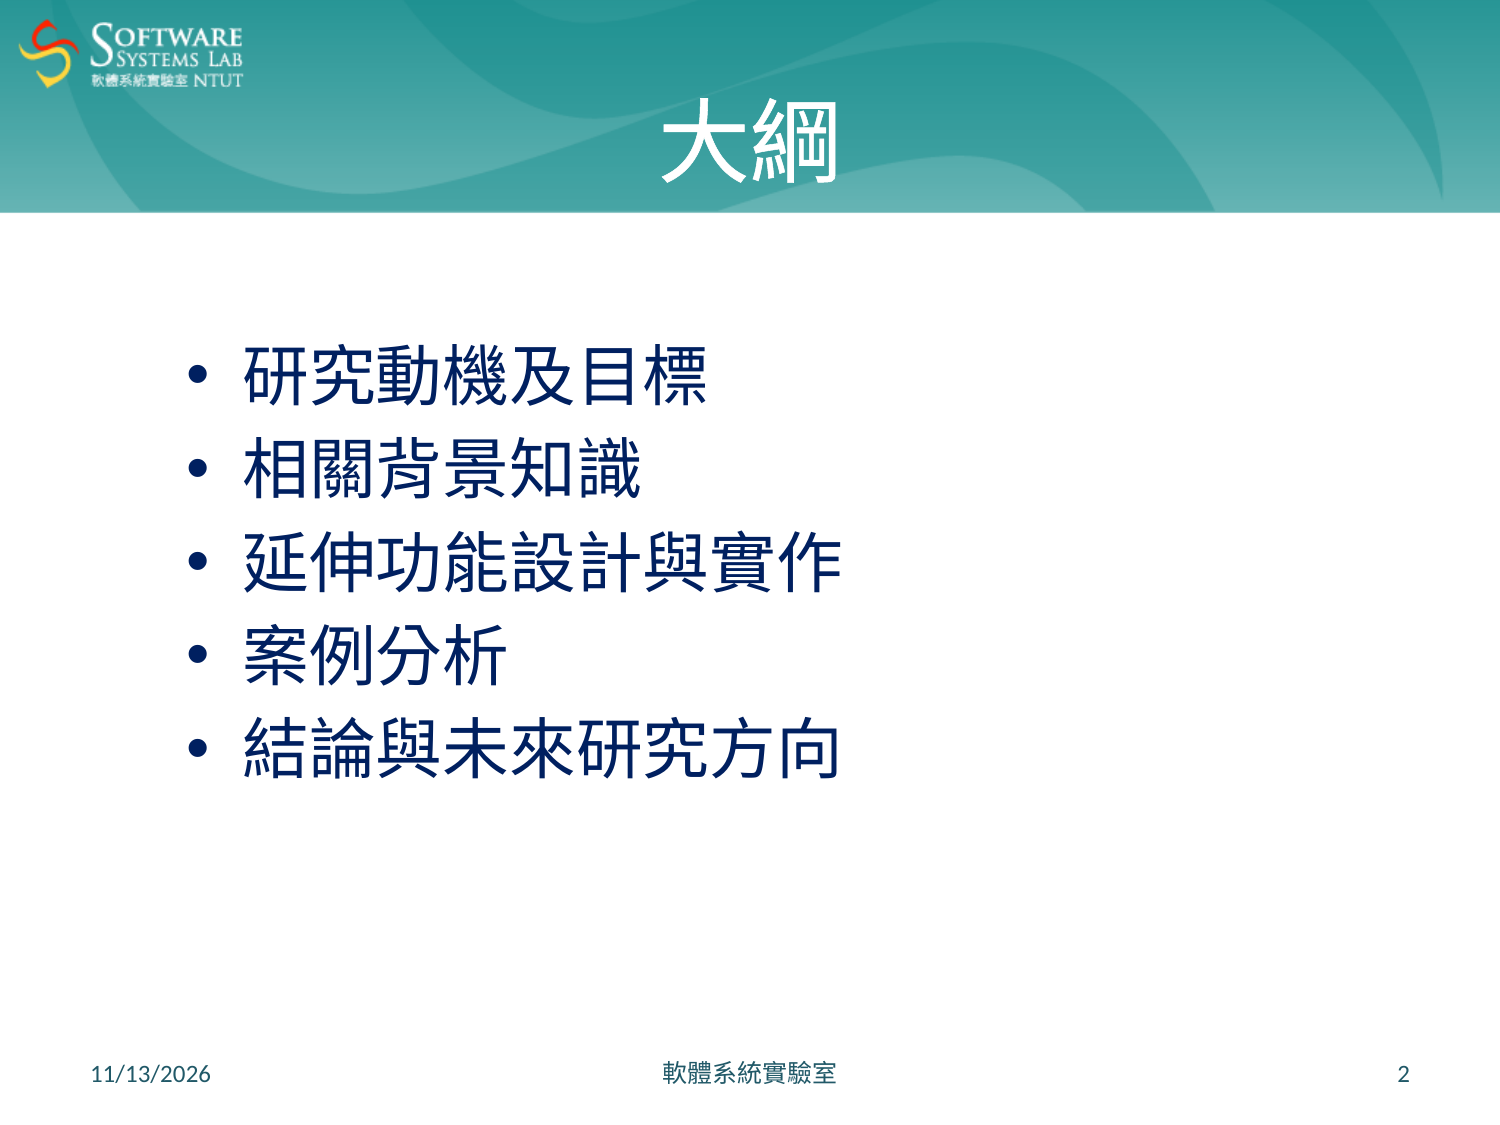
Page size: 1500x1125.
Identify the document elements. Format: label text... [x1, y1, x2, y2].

slide_number 2 [1074, 1042, 1425, 1103]
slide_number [75, 1042, 425, 1103]
footer 軟體系統實驗室 [512, 1042, 988, 1103]
title 大綱 [74, 44, 1426, 233]
picture [0, 0, 1500, 1125]
list 研究動機及目標 相關背景知識 延伸功能設計與實作 案例分析 結論與未來研究方向 [171, 326, 1282, 1059]
